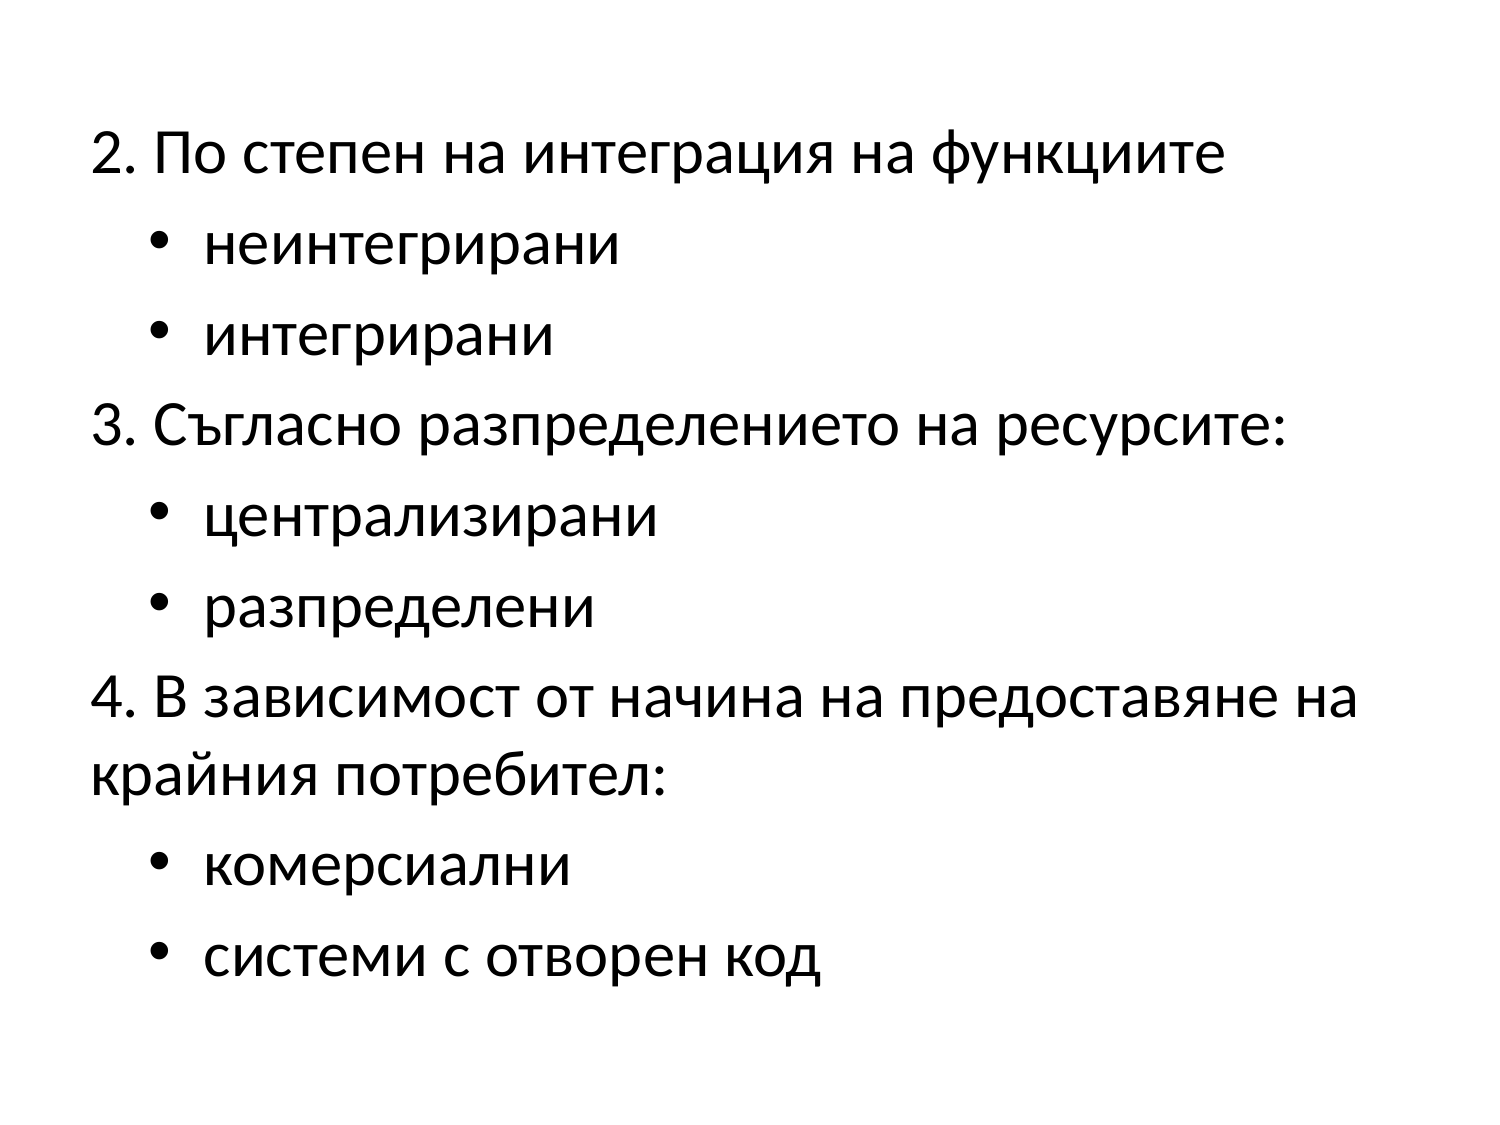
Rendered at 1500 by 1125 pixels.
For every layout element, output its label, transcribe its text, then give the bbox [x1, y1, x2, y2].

list 2. По степен на интеграция на функциите неинтегрирани интегрирани 3. Съгласно разпределението на ресурсите: централизирани разпределени 4. В зависимост от начина на предоставяне на крайния потребител: комерсиални системи с отворен код [75, 101, 1425, 1005]
